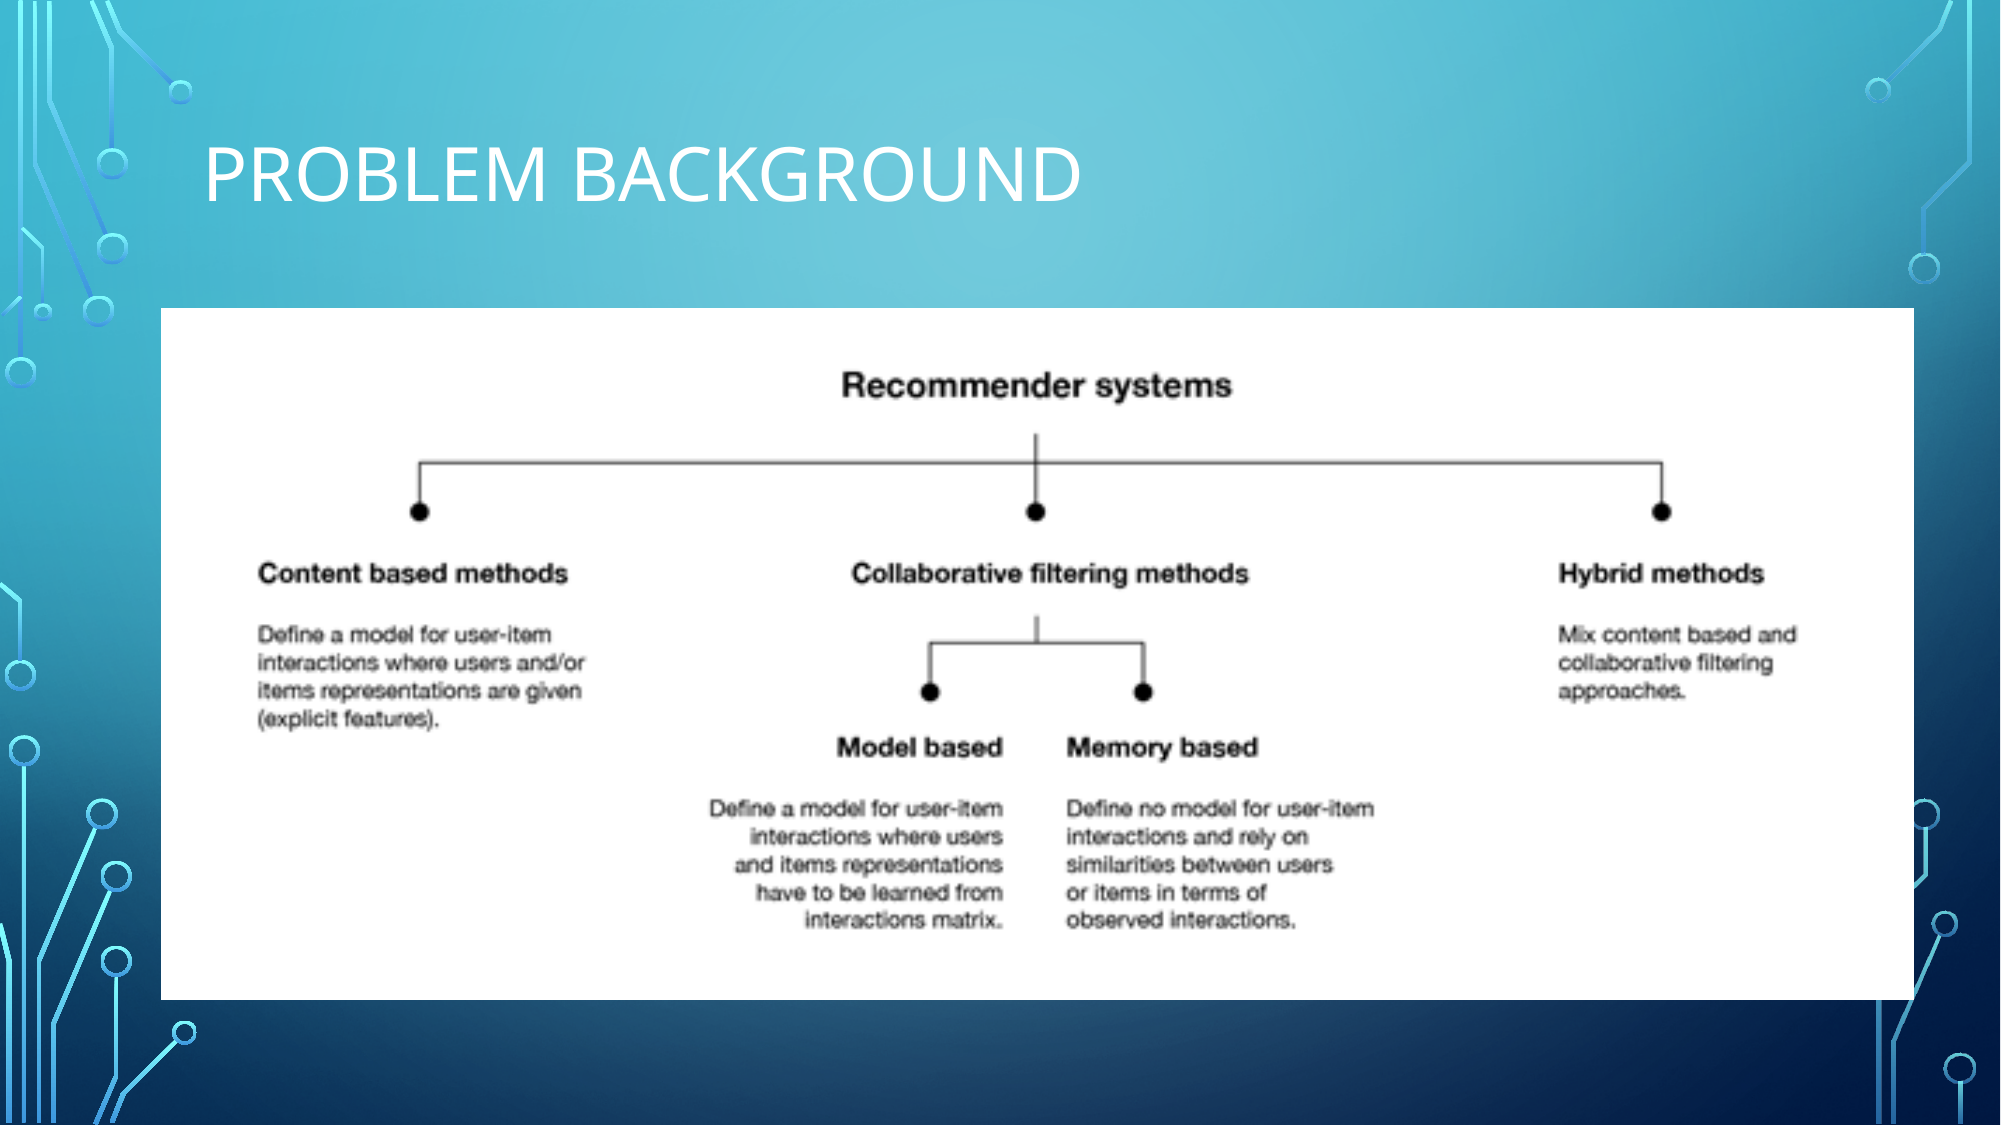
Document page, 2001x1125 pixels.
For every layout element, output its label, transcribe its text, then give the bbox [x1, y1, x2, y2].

title Problem Background [187, 101, 1813, 308]
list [161, 308, 1914, 1000]
